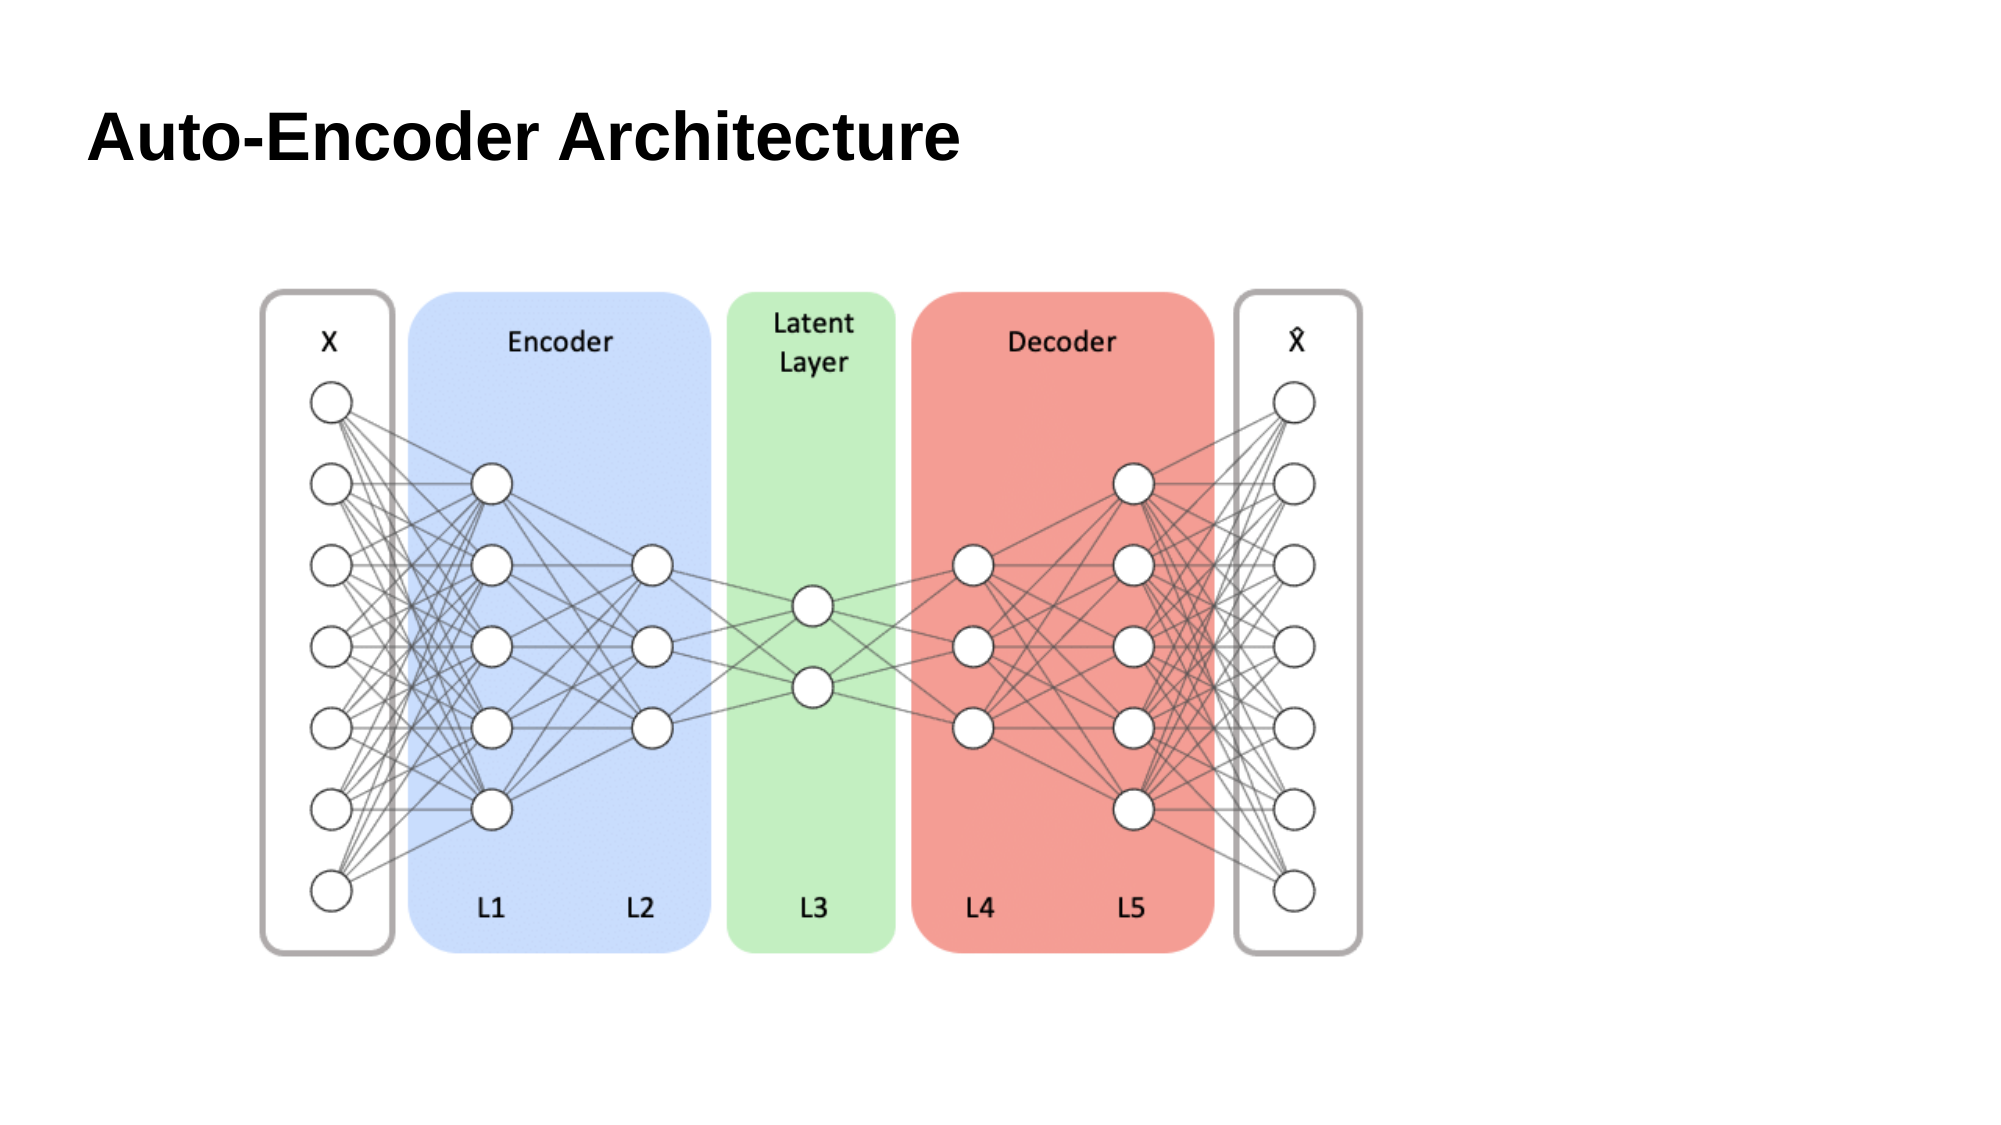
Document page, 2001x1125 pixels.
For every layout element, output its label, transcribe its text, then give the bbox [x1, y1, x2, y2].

picture [216, 261, 1393, 988]
text_box Auto-Encoder Architecture [71, 84, 1616, 227]
